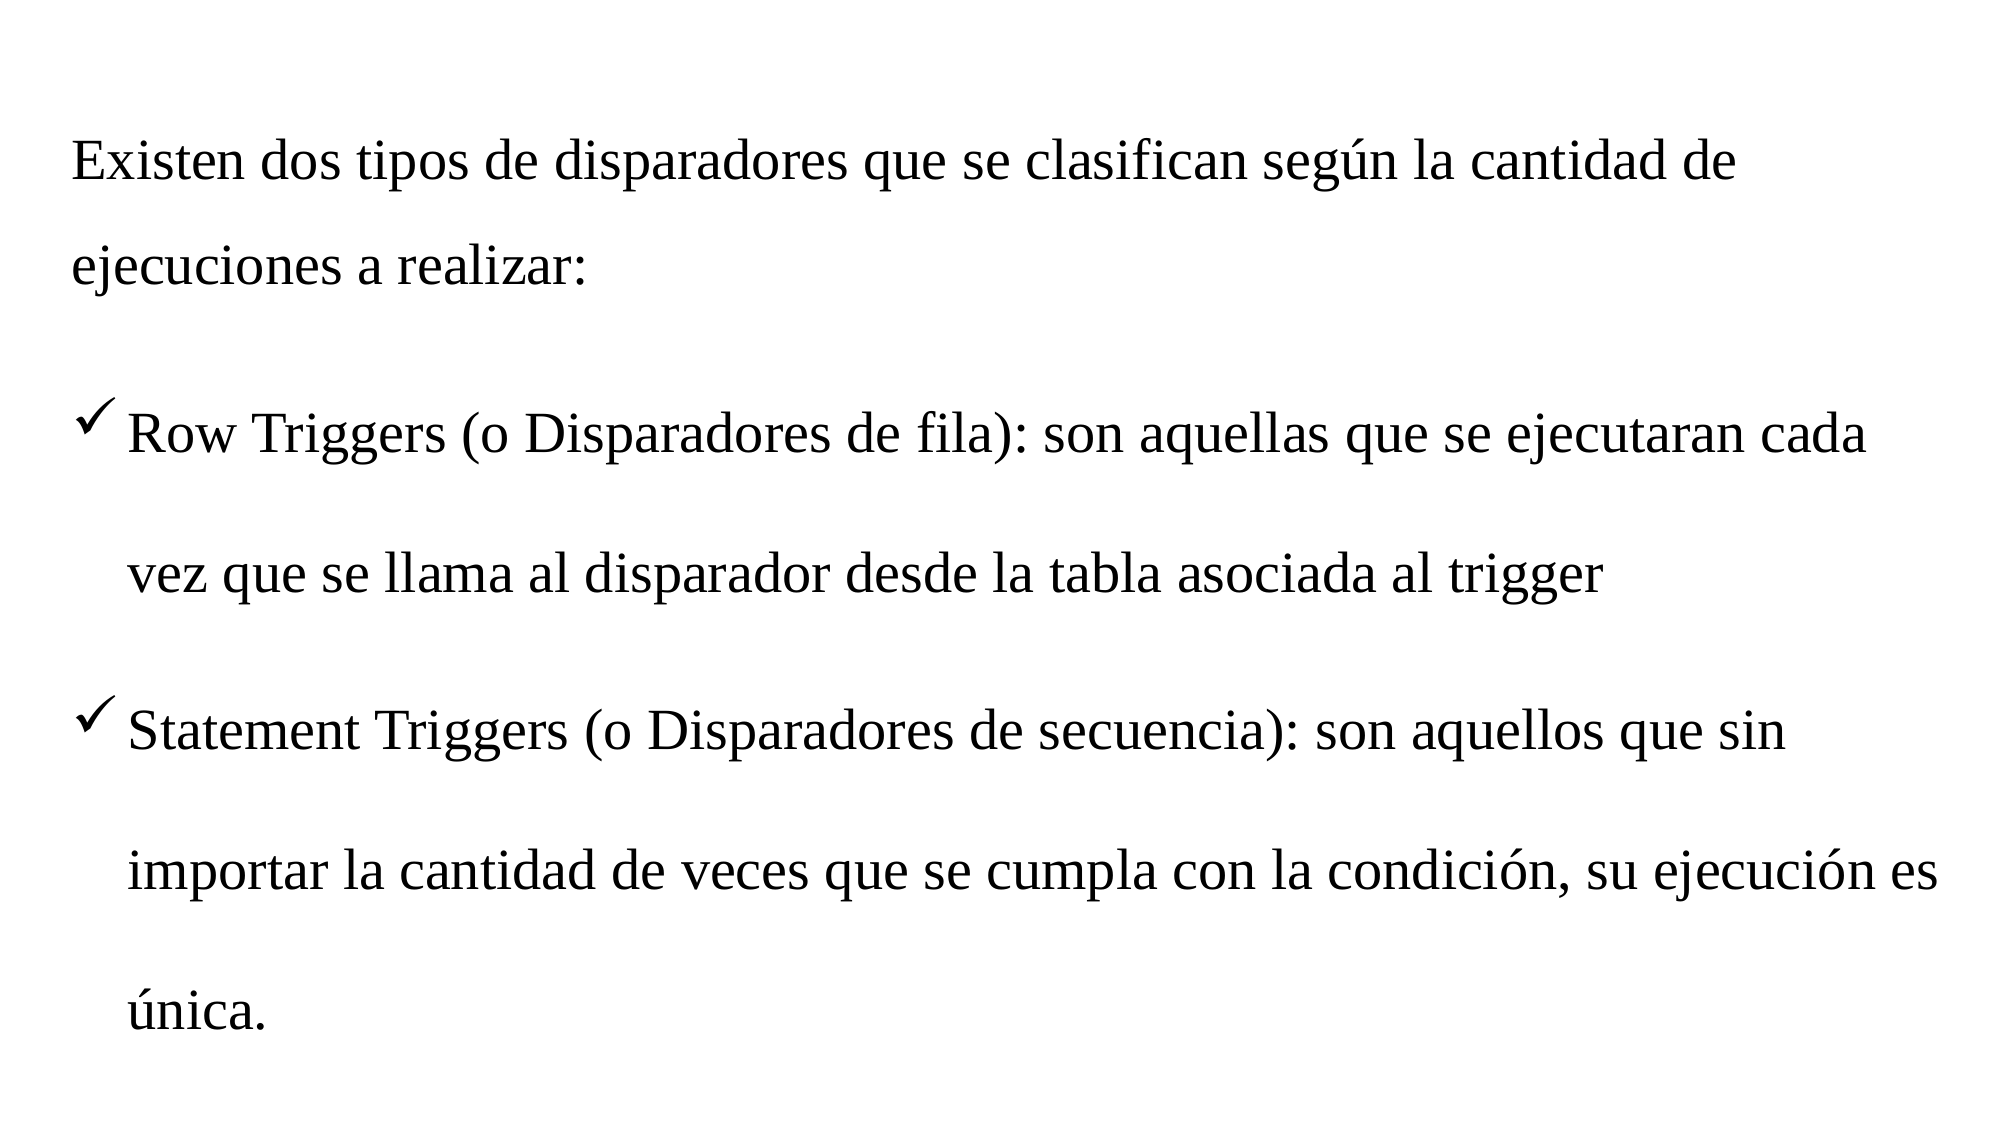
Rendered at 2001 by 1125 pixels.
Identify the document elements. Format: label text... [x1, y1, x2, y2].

text_box Existen dos tipos de disparadores que se clasifican según la cantidad de ejecuciones a realizar: Row Triggers (o Disparadores de fila): son aquellas que se ejecutaran cada vez que se llama al disparador desde la tabla asociada al trigger Statement Triggers (o Disparadores de secuencia): son aquellos que sin importar la cantidad de veces que se cumpla con la condición, su ejecución es única. [56, 79, 1968, 1049]
